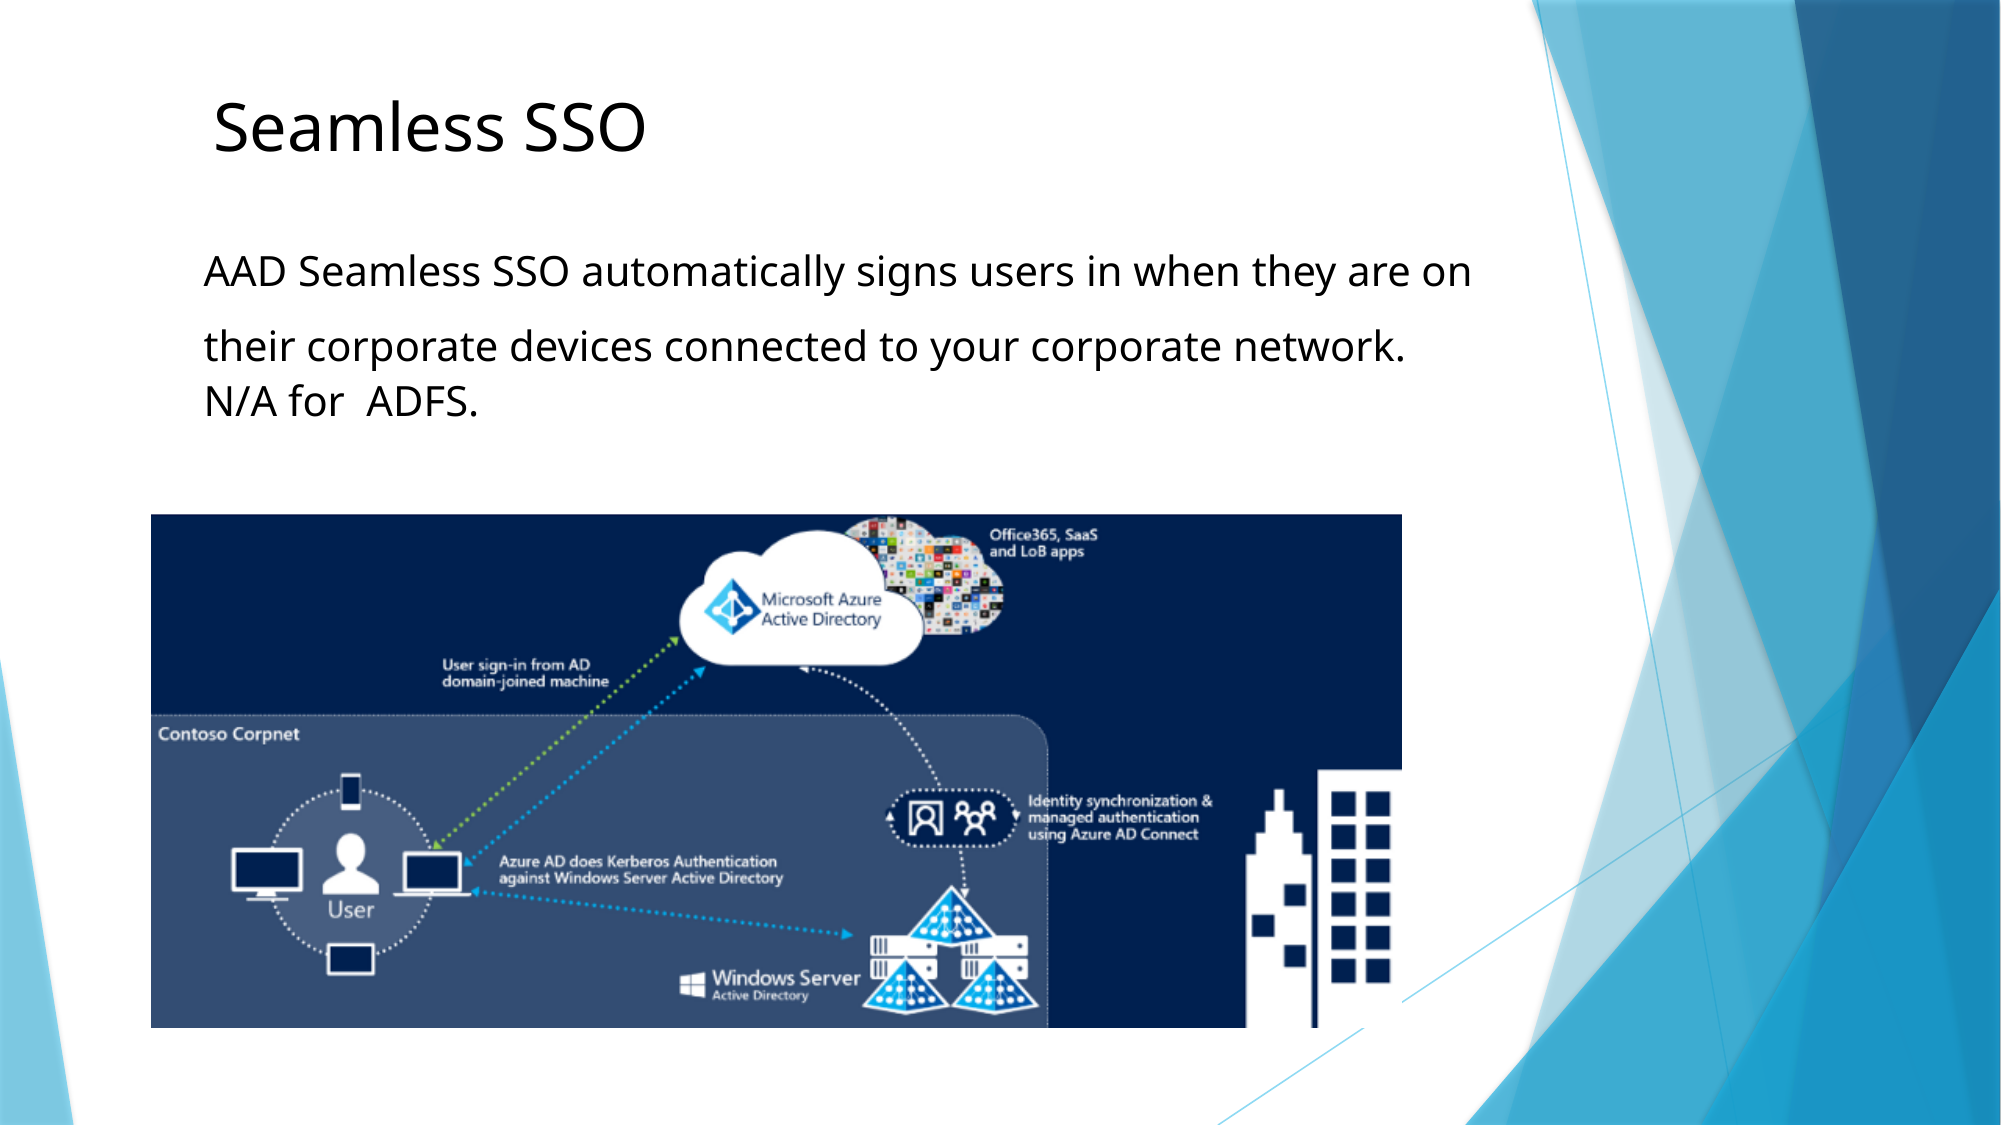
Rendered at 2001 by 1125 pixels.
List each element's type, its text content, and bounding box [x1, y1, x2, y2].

picture [150, 513, 1402, 1029]
text_box Seamless SSO AAD Seamless SSO automatically signs users in when they are on their corporate devices connected to your corporate network. N/A for ADFS. [188, 77, 1509, 433]
